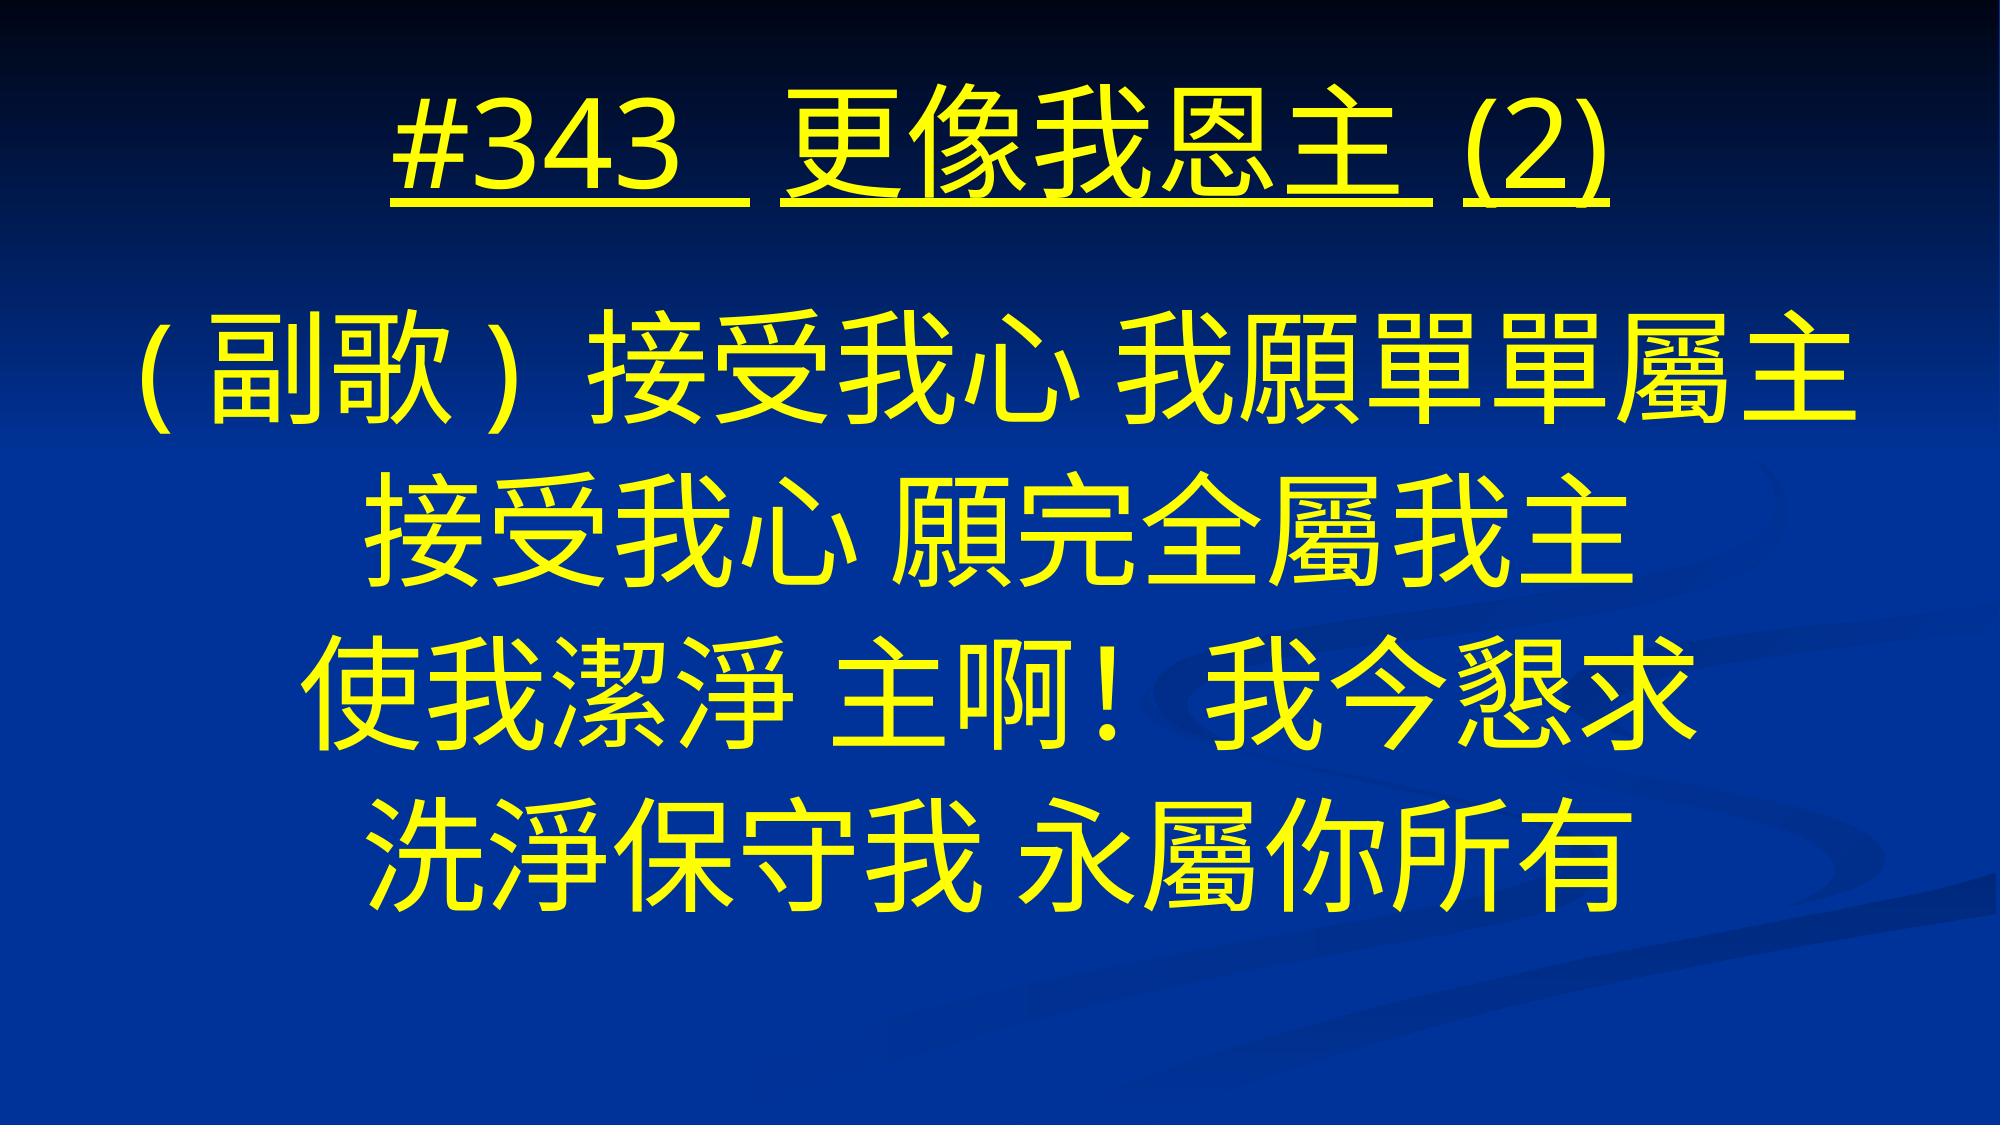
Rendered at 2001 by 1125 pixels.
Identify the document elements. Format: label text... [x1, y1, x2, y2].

title #343 更像我恩主 (2) [99, 45, 1900, 233]
list (副歌) 接受我心 我願單單屬主 接受我心 願完全屬我主 使我潔淨 主啊！我今懇求 洗淨保守我 永屬你所有 [54, 282, 1945, 1025]
